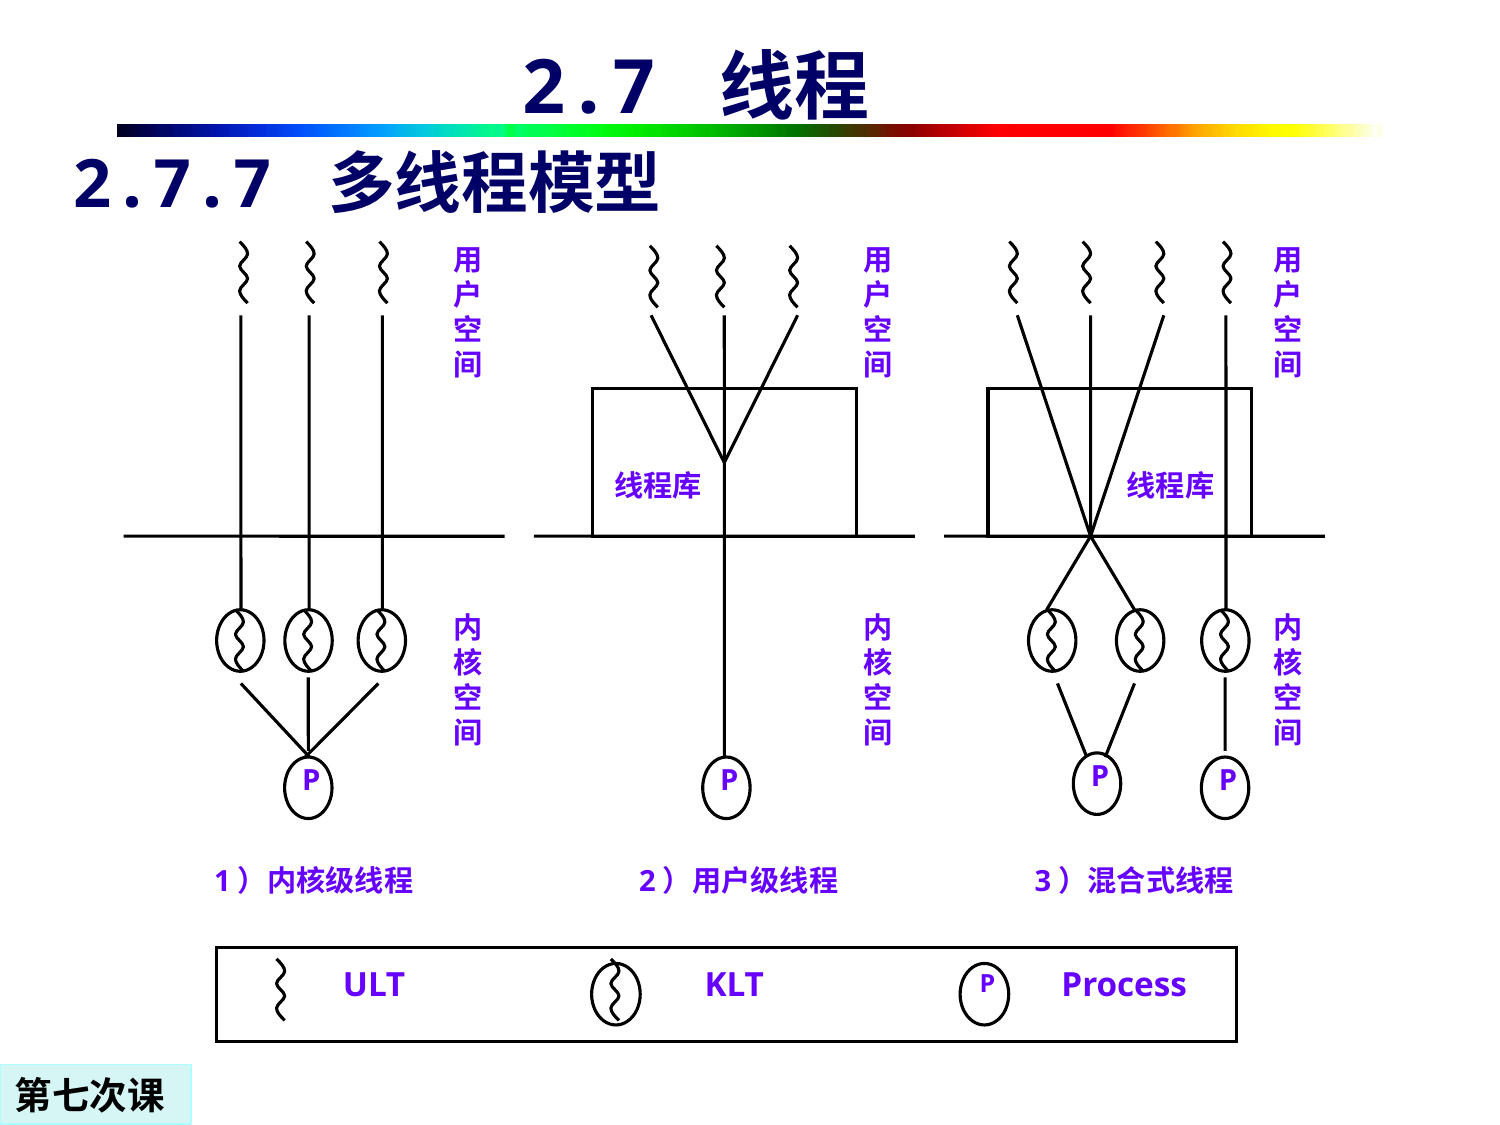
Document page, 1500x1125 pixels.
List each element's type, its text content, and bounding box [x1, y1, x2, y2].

text_box 第七次课 [0, 1064, 192, 1125]
text_box 2.7 线程 [95, 13, 1296, 137]
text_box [117, 124, 1382, 137]
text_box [123, 241, 1326, 1042]
title 2.7.7 多线程模型 [57, 124, 1257, 229]
